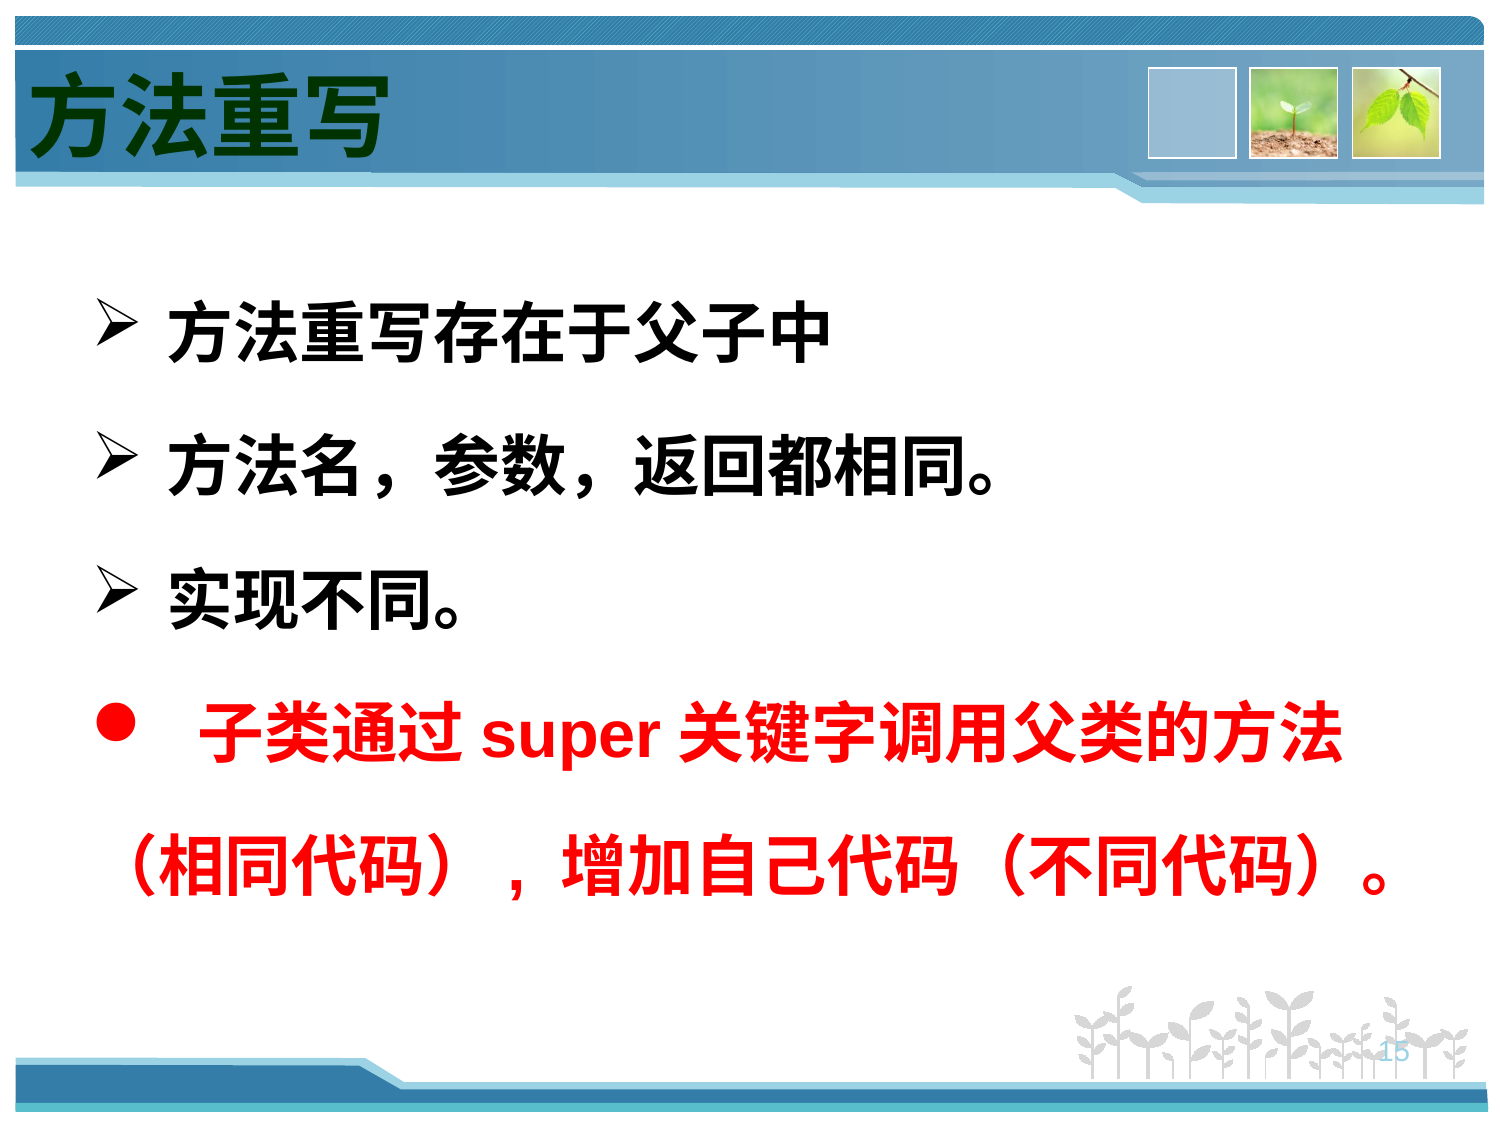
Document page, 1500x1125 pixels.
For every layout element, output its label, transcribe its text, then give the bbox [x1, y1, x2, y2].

picture [1353, 69, 1439, 157]
text_box 15 [1074, 1024, 1425, 1103]
title 方法重写 [12, 42, 1075, 186]
text_box 方法重写存在于父子中 方法名，参数，返回都相同。 实现不同。 子类通过super关键字调用父类的方法 （相同代码）, 增加自己代码（不同代码）。 [76, 243, 1500, 497]
picture [1251, 69, 1337, 157]
